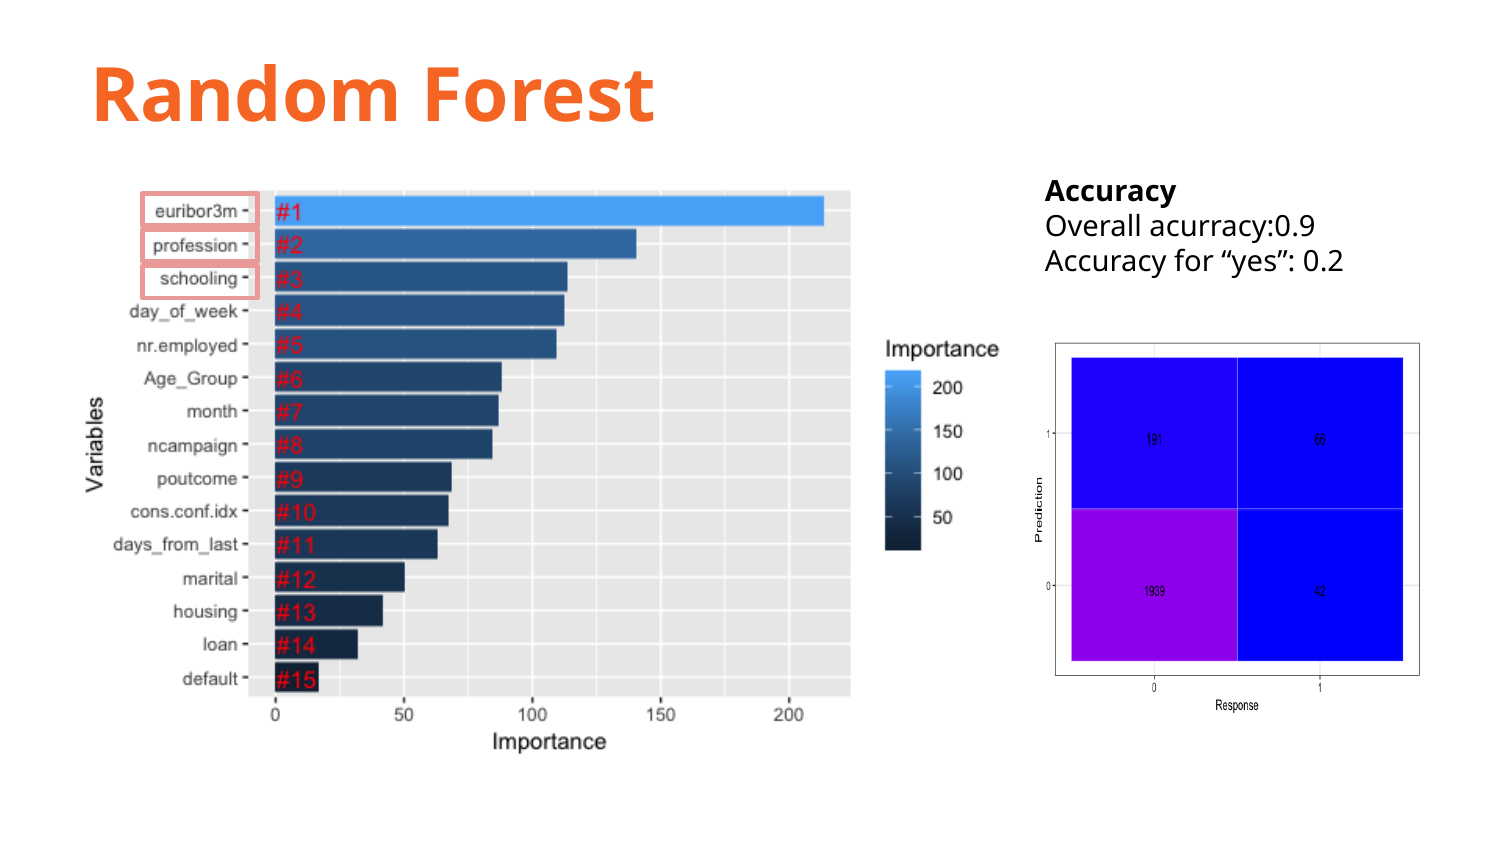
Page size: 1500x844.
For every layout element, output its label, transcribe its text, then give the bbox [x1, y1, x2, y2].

picture [75, 180, 1023, 766]
title Random Forest [75, 31, 929, 158]
picture [1029, 336, 1425, 722]
text_box Accuracy Overall acurracy:0.9 Accuracy for “yes”: 0.2 [1030, 157, 1441, 284]
